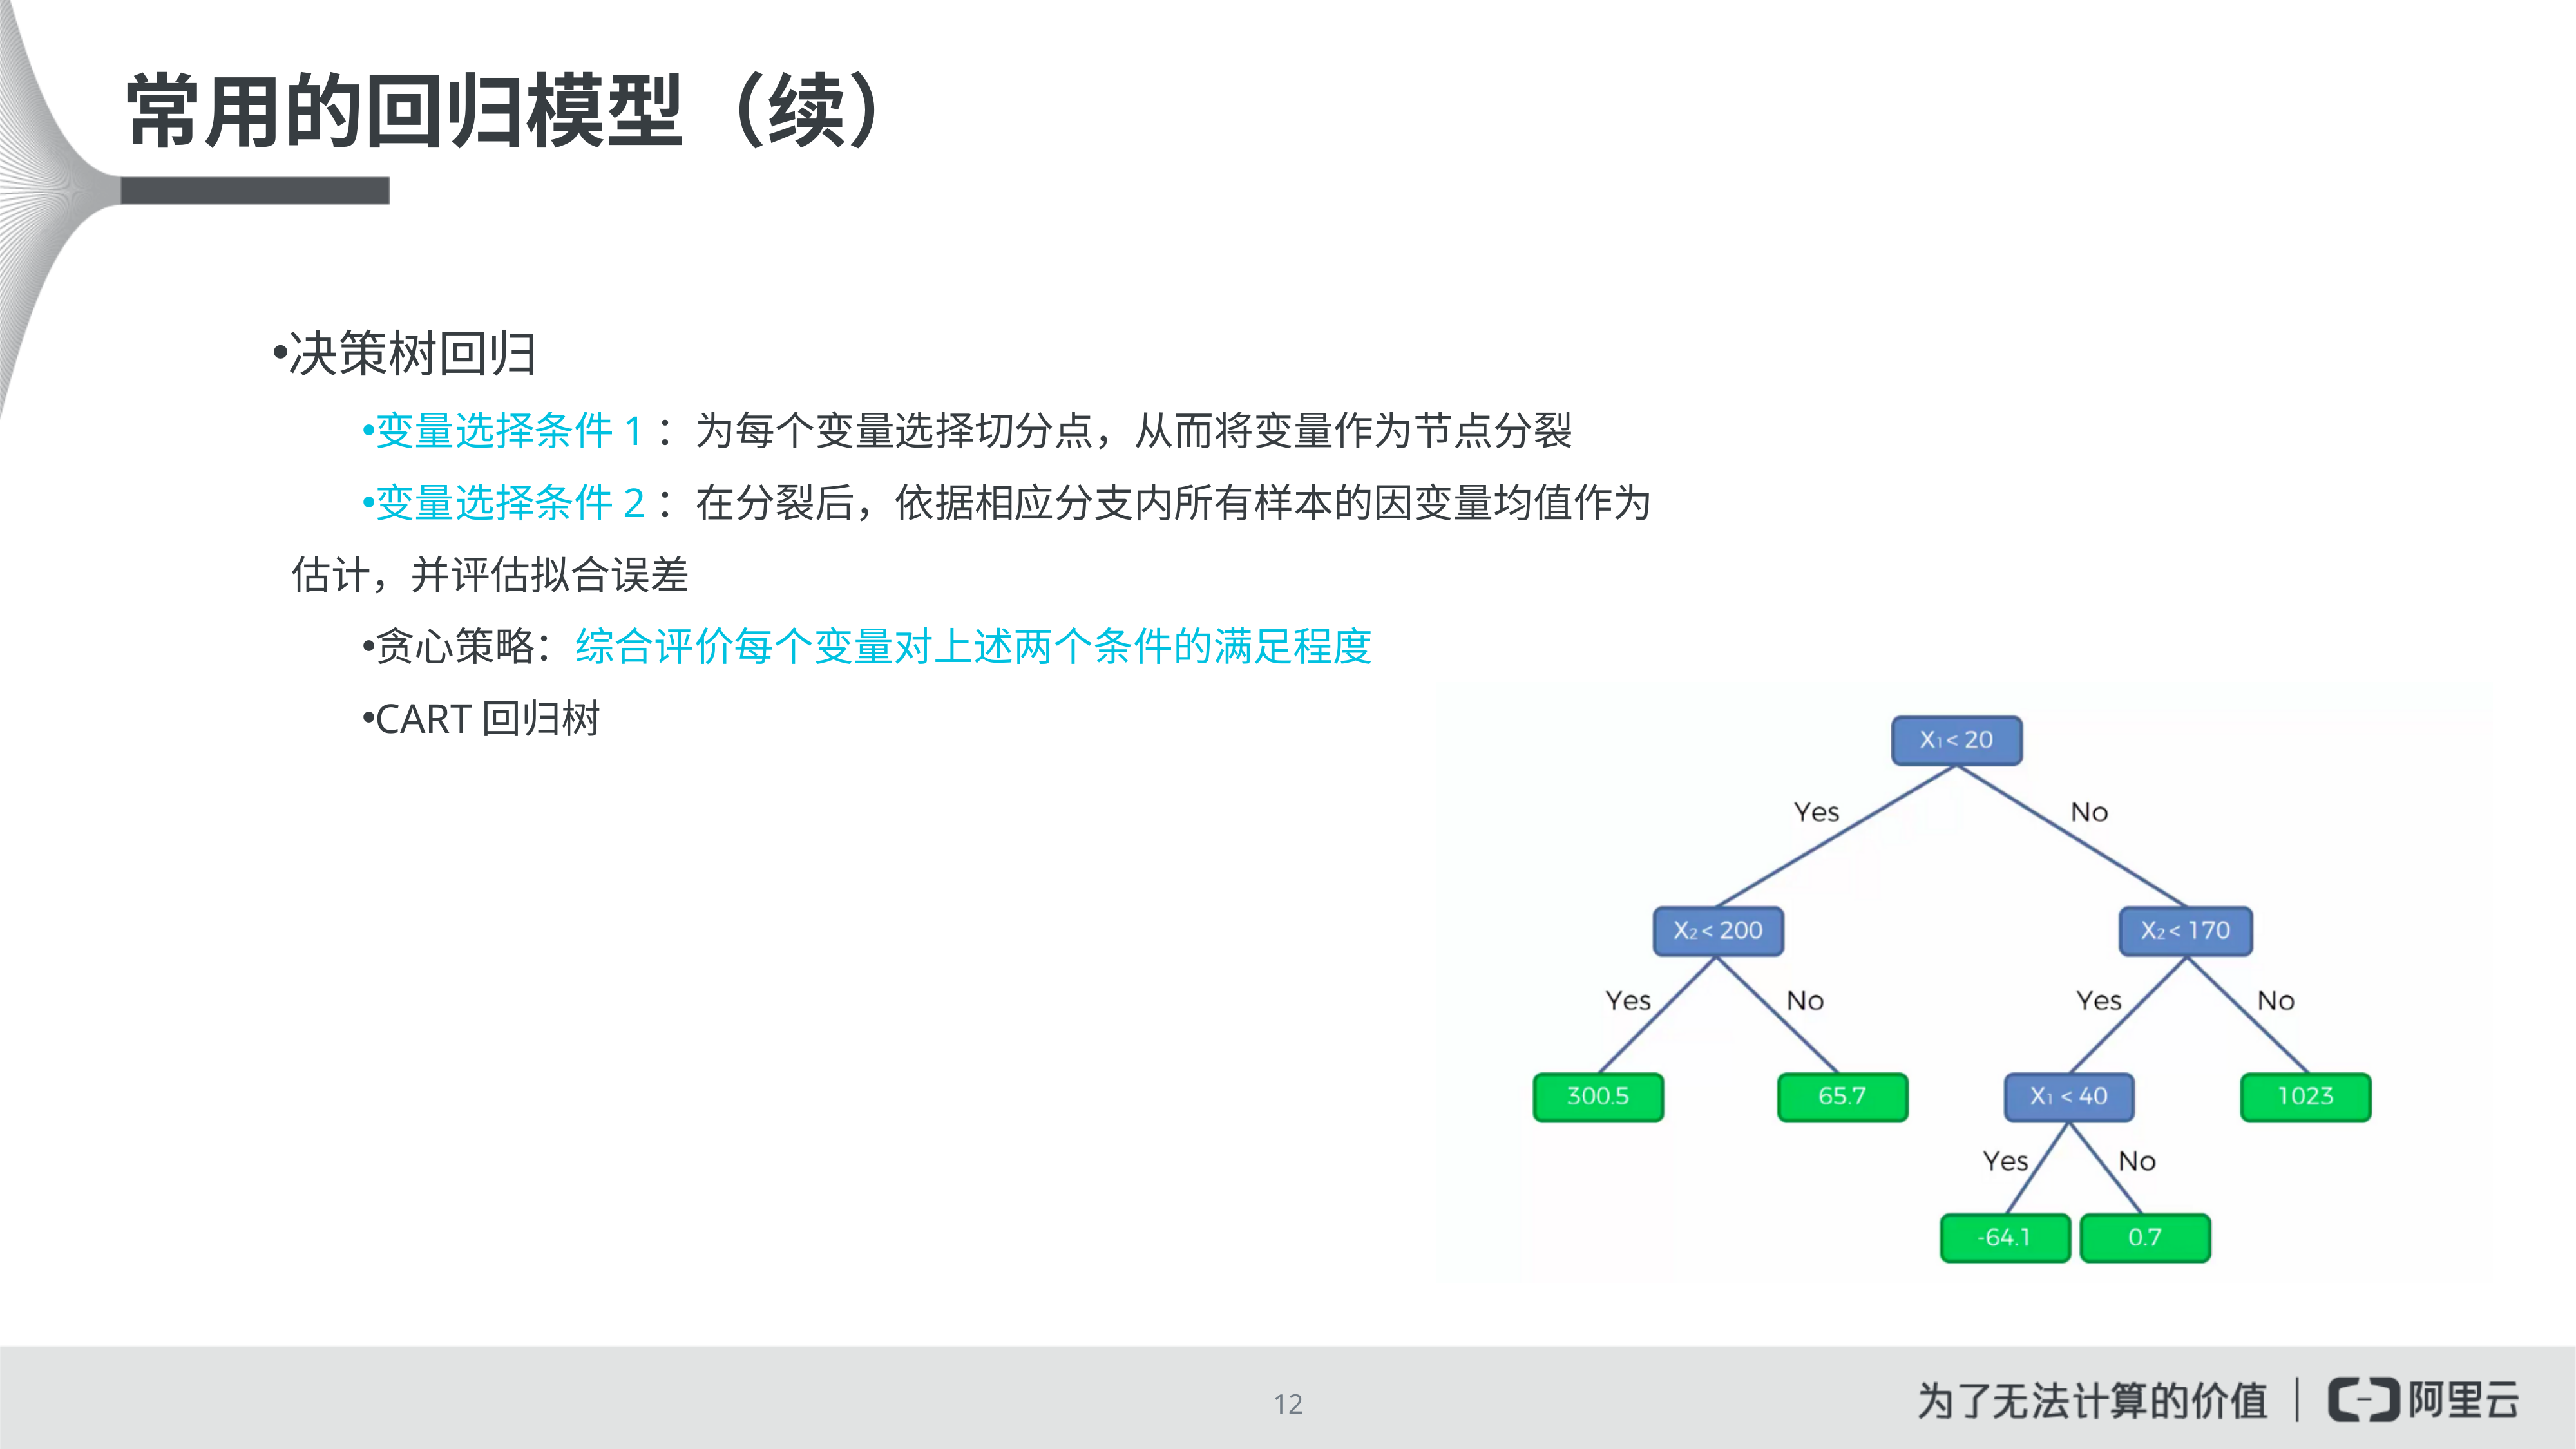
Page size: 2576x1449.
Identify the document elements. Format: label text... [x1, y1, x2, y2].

picture [0, 0, 2576, 1449]
title 常用的回归模型（续） [112, 66, 2456, 163]
text_box 决策树回归 变量选择条件1：为每个变量选择切分点，从而将变量作为节点分裂 变量选择条件2：在分裂后，依据相应分支内所有样本的因变量均值作为估计，并评估拟合误差 贪心策略：综合评价每个变量对上述两个条件的满足程度 CART回归树 [147, 287, 1665, 755]
